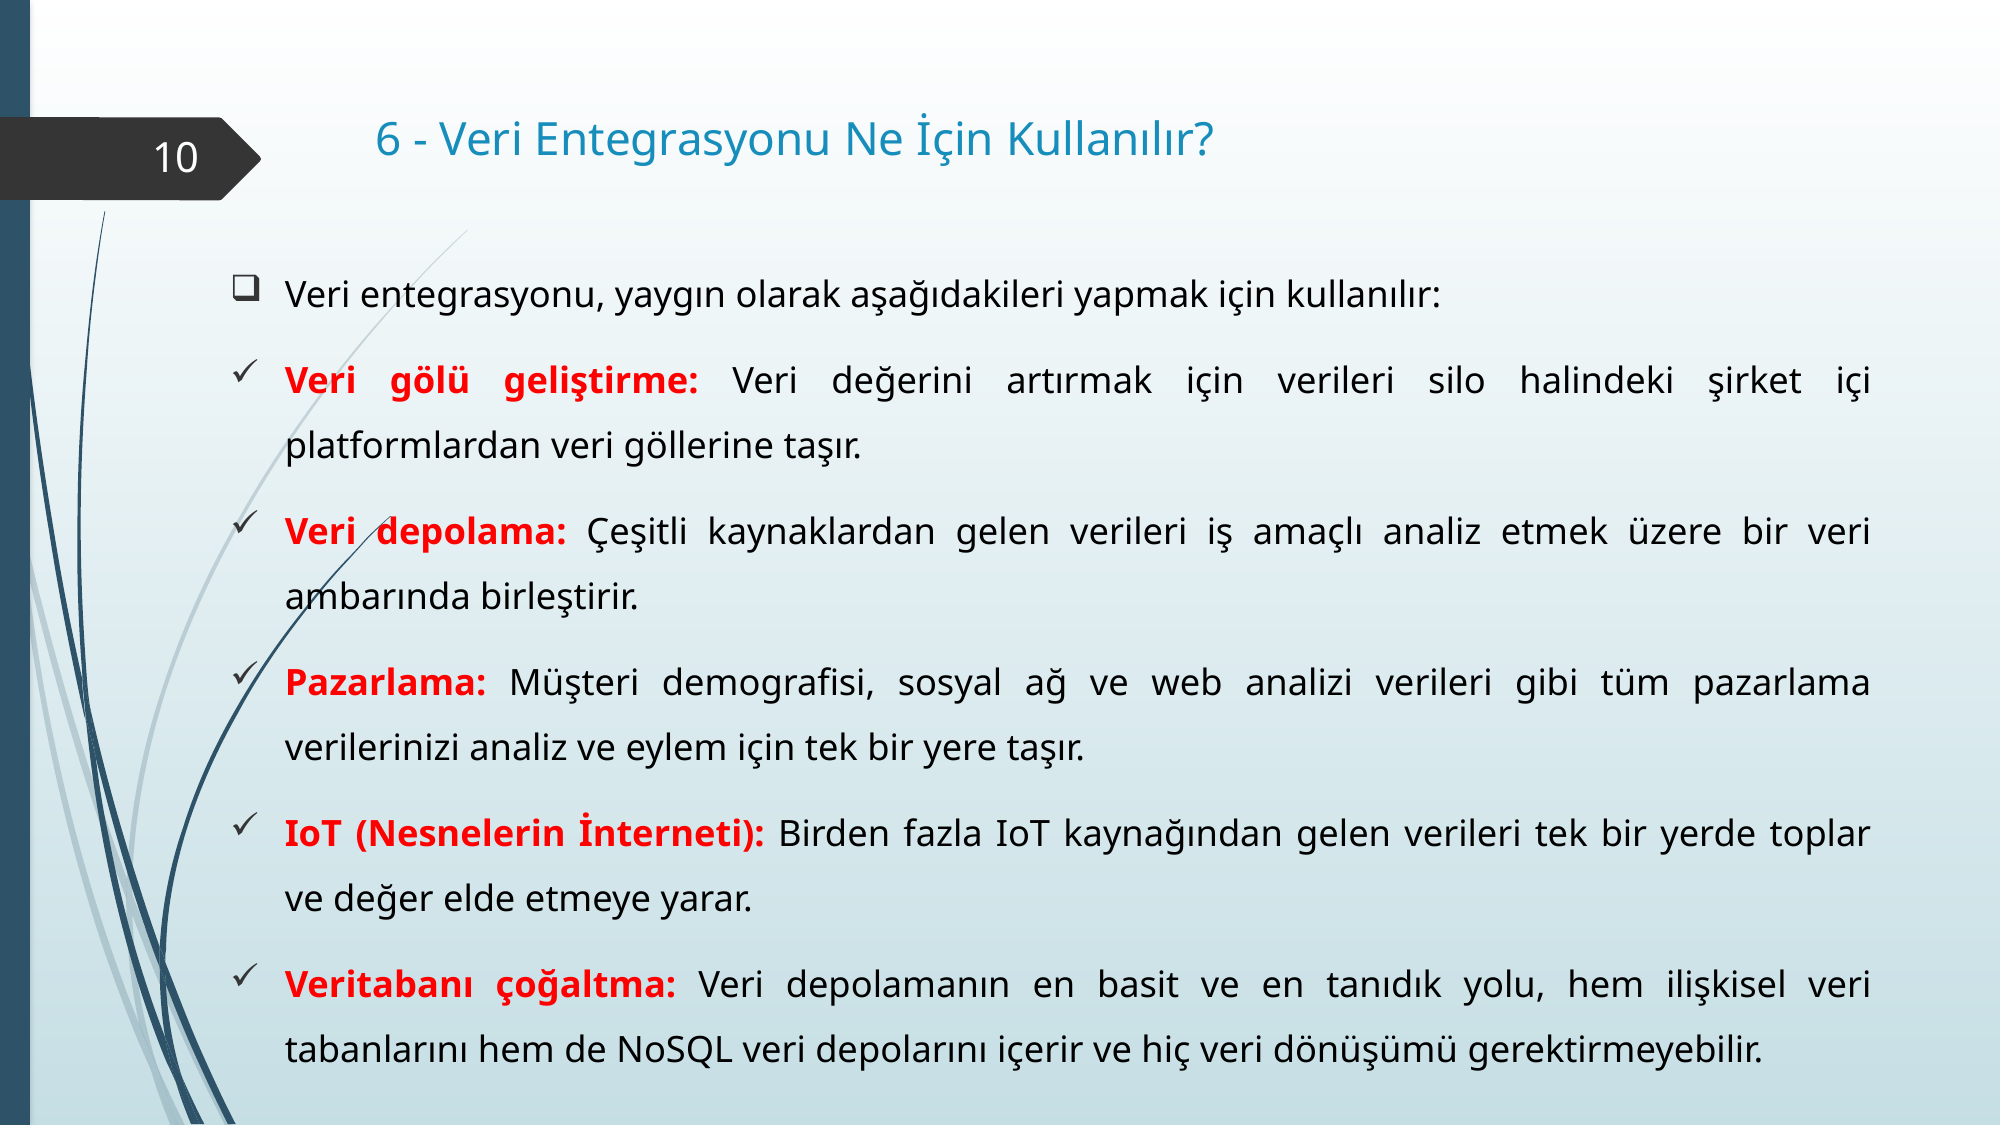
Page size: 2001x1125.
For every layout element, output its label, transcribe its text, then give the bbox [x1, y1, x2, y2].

slide_number 10 [87, 129, 216, 190]
title 6 - Veri Entegrasyonu Ne İçin Kullanılır? [360, 102, 1822, 223]
list Veri entegrasyonu, yaygın olarak aşağıdakileri yapmak için kullanılır: Veri gölü geliştirme: Veri değerini artırmak için verileri silo halindeki şirket içi platformlardan veri göllerine taşır. Veri depolama: Çeşitli kaynaklardan gelen verileri iş amaçlı analiz etmek üzere bir veri ambarında birleştirir. Pazarlama: Müşteri demografisi, sosyal ağ ve web analizi verileri gibi tüm pazarlama verilerinizi analiz ve eylem için tek bir yere taşır. IoT (Nesnelerin İnterneti): Birden fazla IoT kaynağından gelen verileri tek bir yerde toplar ve değer elde etmeye yarar. Veritabanı çoğaltma: Veri depolamanın en basit ve en tanıdık yolu, hem ilişkisel veri tabanlarını hem de NoSQL veri depolarını içerir ve hiç veri dönüşümü gerektirmeyebilir. [215, 242, 1888, 1078]
